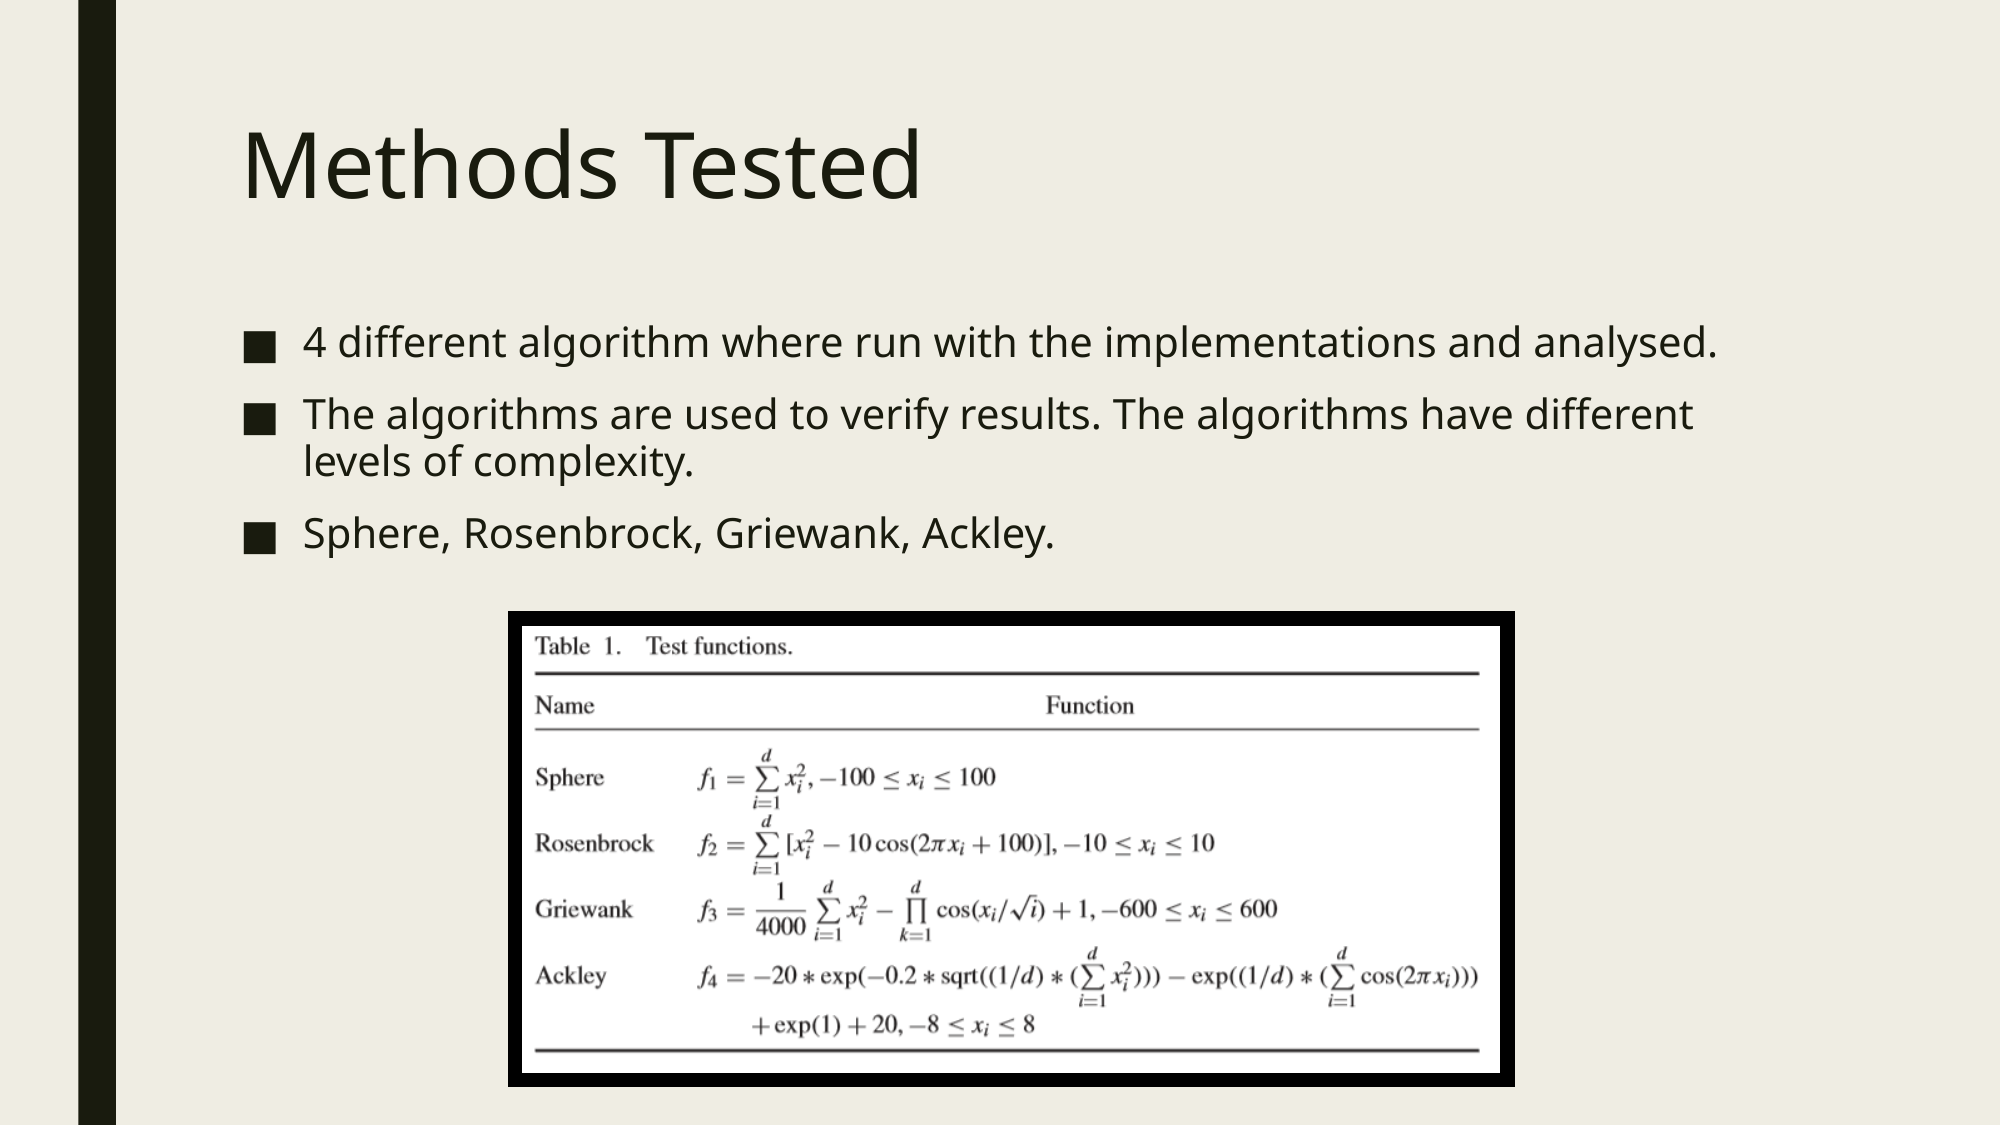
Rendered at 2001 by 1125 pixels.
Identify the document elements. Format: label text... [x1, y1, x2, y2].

picture [522, 625, 1500, 1073]
list 4 different algorithm where run with the implementations and analysed. The algorithms are used to verify results. The algorithms have different levels of complexity. Sphere, Rosenbrock, Griewank, Ackley. [225, 312, 1800, 900]
title Methods Tested [225, 112, 1800, 312]
